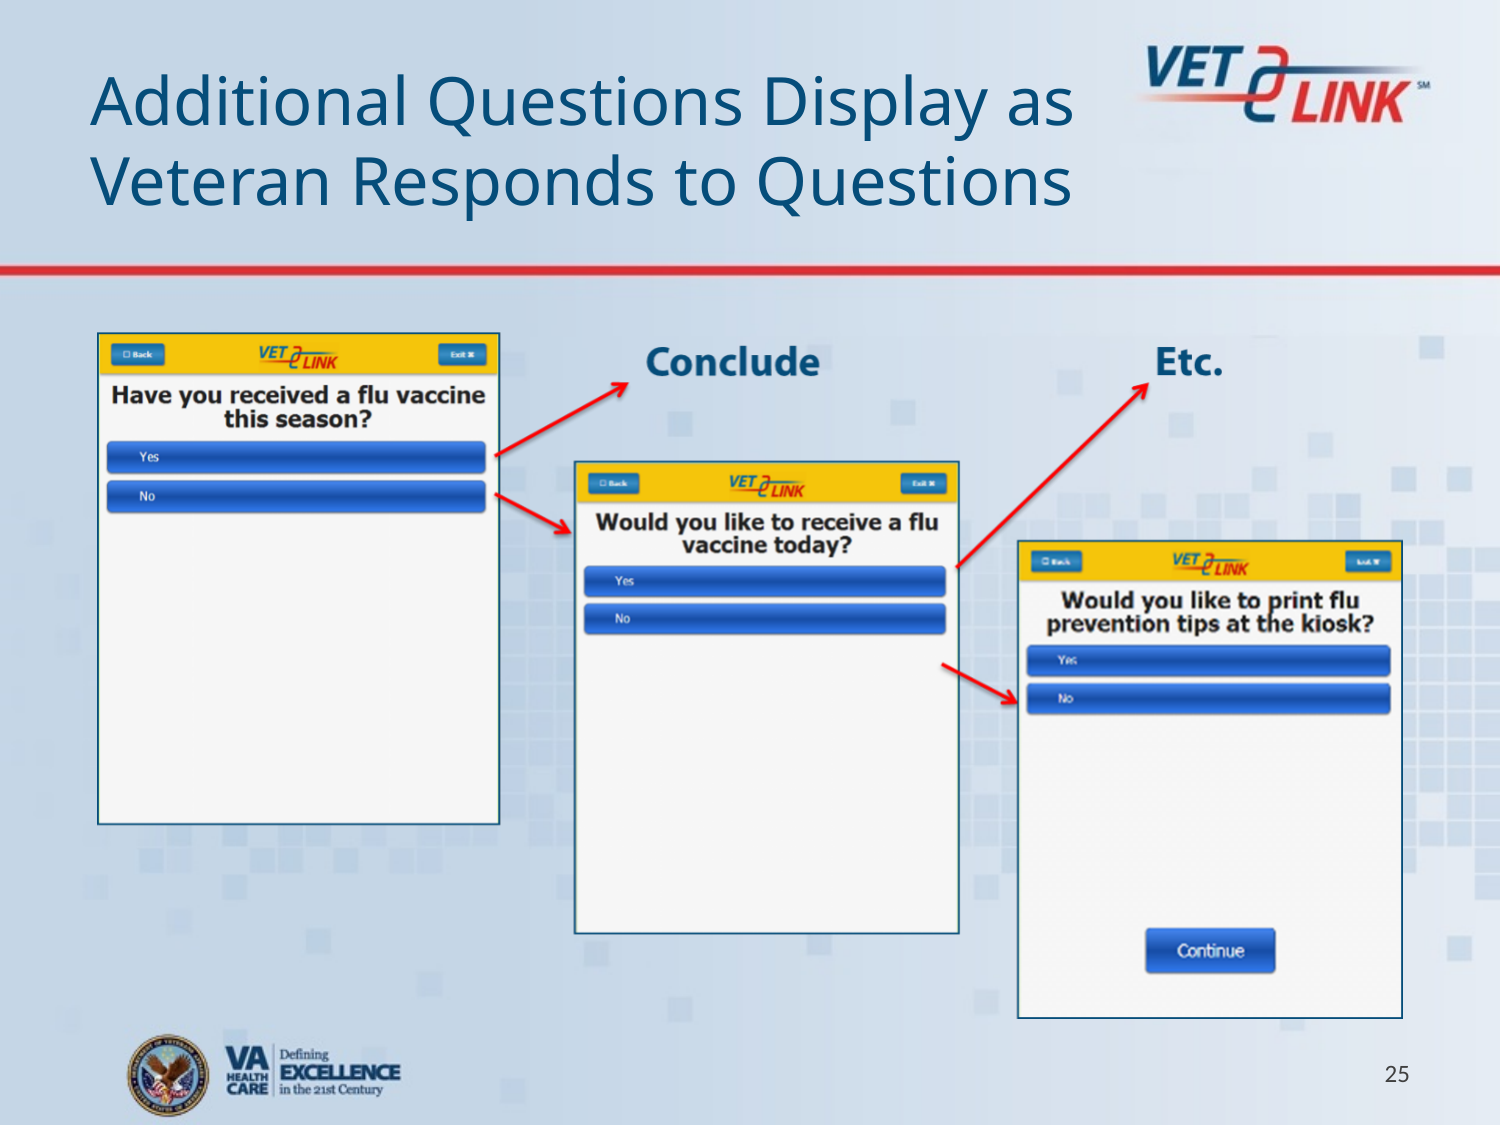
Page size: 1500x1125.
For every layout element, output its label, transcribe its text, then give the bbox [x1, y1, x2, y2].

slide_number 25 [1074, 1042, 1425, 1103]
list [97, 296, 1403, 1019]
title Additional Questions Display as Veteran Responds to Questions [75, 45, 1130, 233]
picture [0, 0, 1500, 1125]
